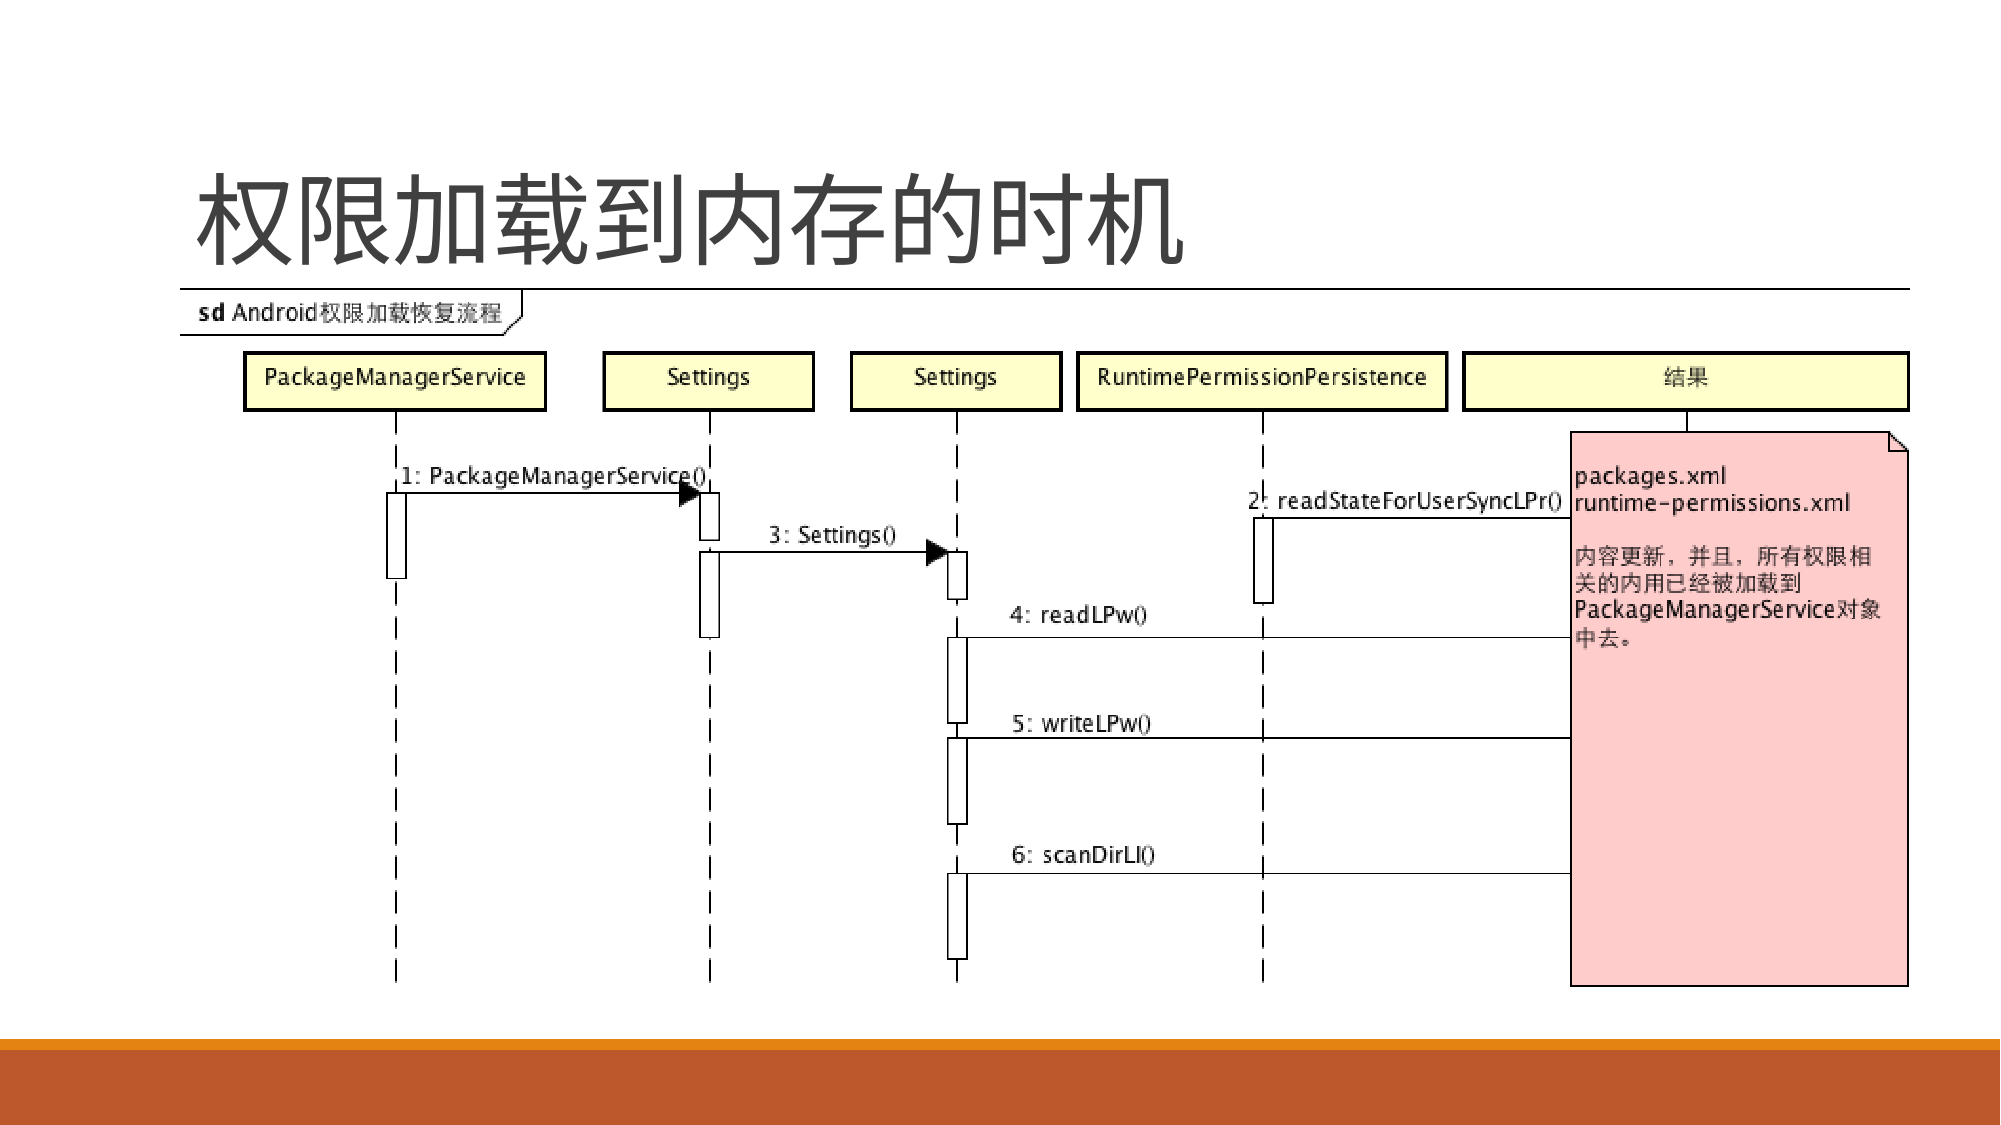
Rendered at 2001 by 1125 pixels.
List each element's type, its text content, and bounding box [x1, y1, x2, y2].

title 权限加载到内存的时机 [180, 47, 1830, 281]
picture [179, 284, 1910, 993]
